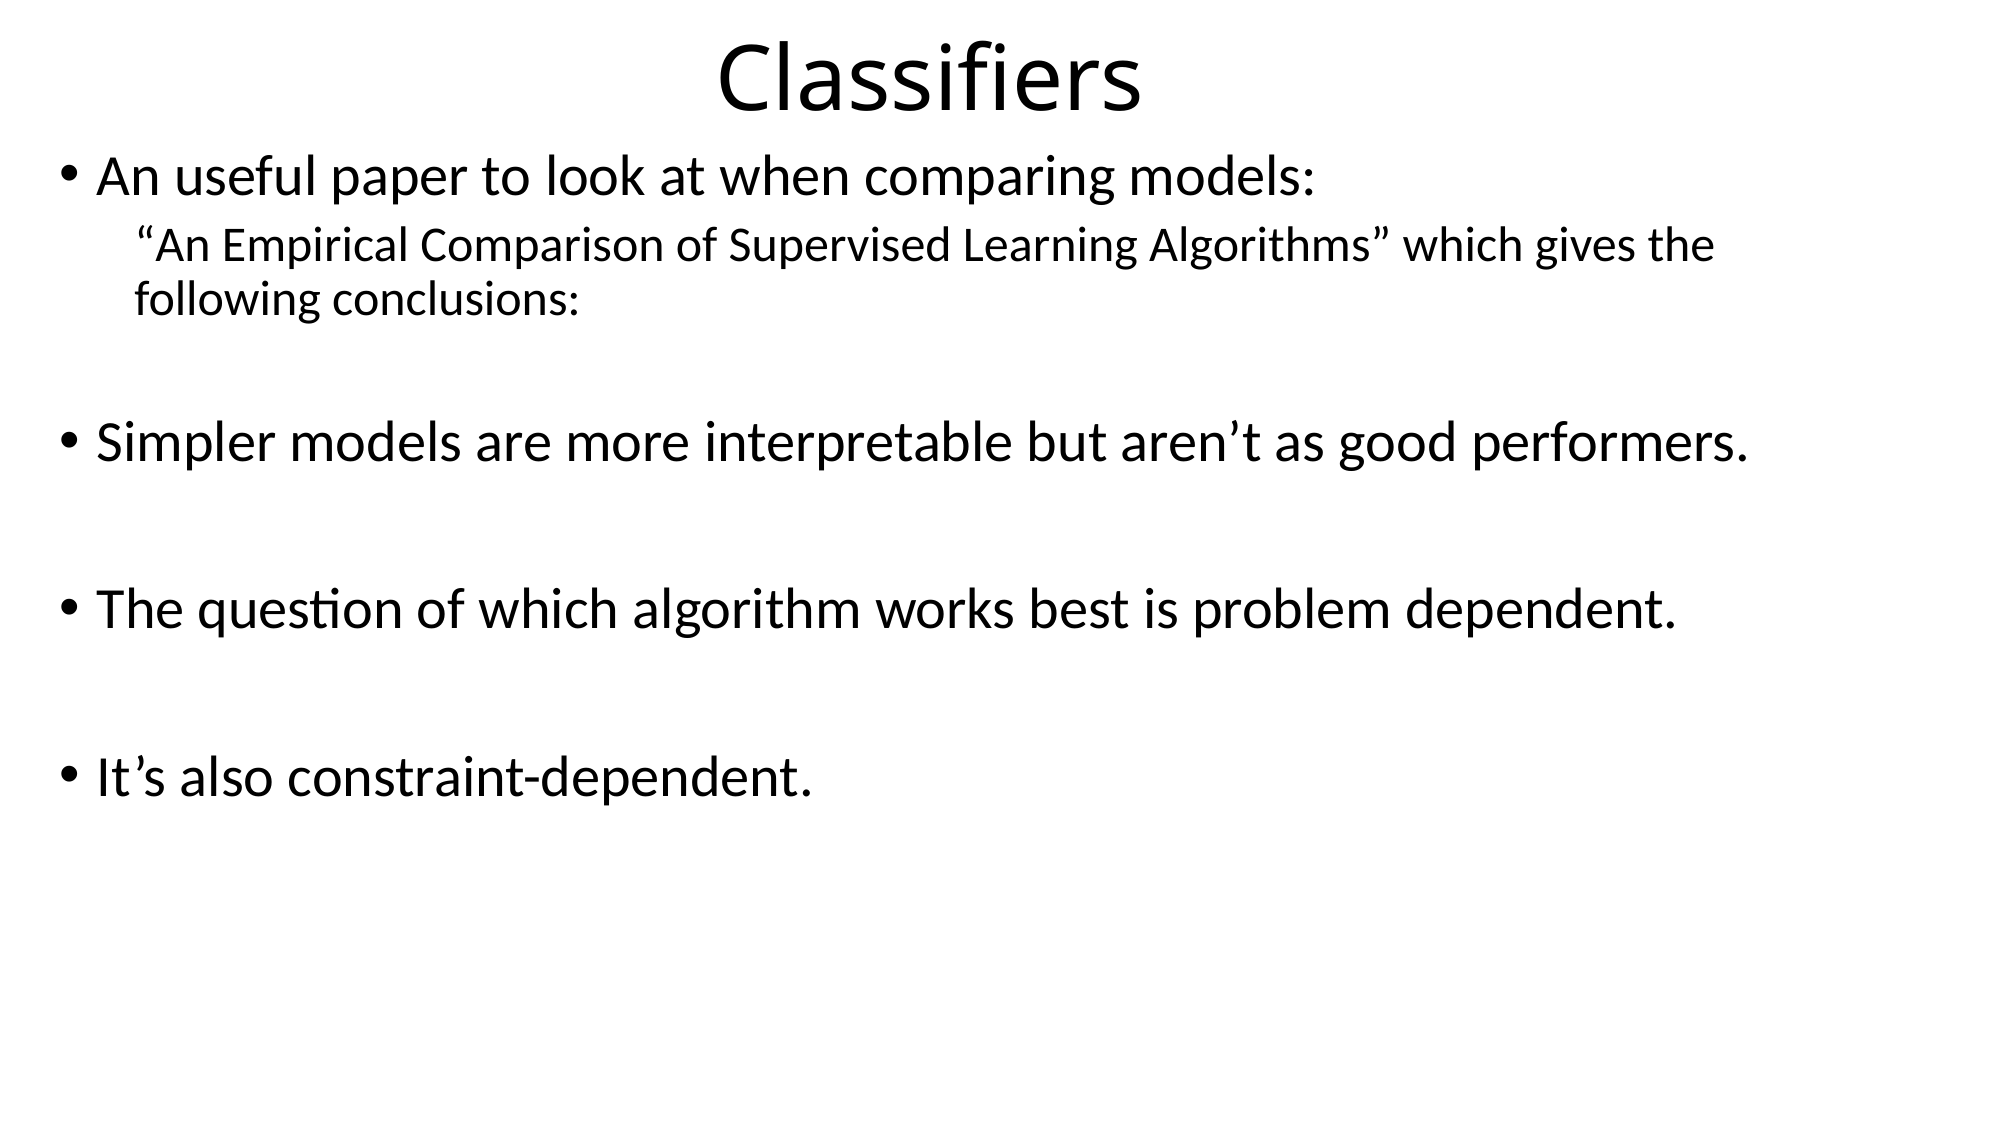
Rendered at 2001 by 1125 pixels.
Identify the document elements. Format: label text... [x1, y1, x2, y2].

list An useful paper to look at when comparing models: “An Empirical Comparison of Supervised Learning Algorithms” which gives the following conclusions: Simpler models are more interpretable but aren’t as good performers. The question of which algorithm works best is problem dependent. It’s also constraint-dependent. [44, 137, 1863, 1095]
title Classifiers [67, 23, 1793, 137]
